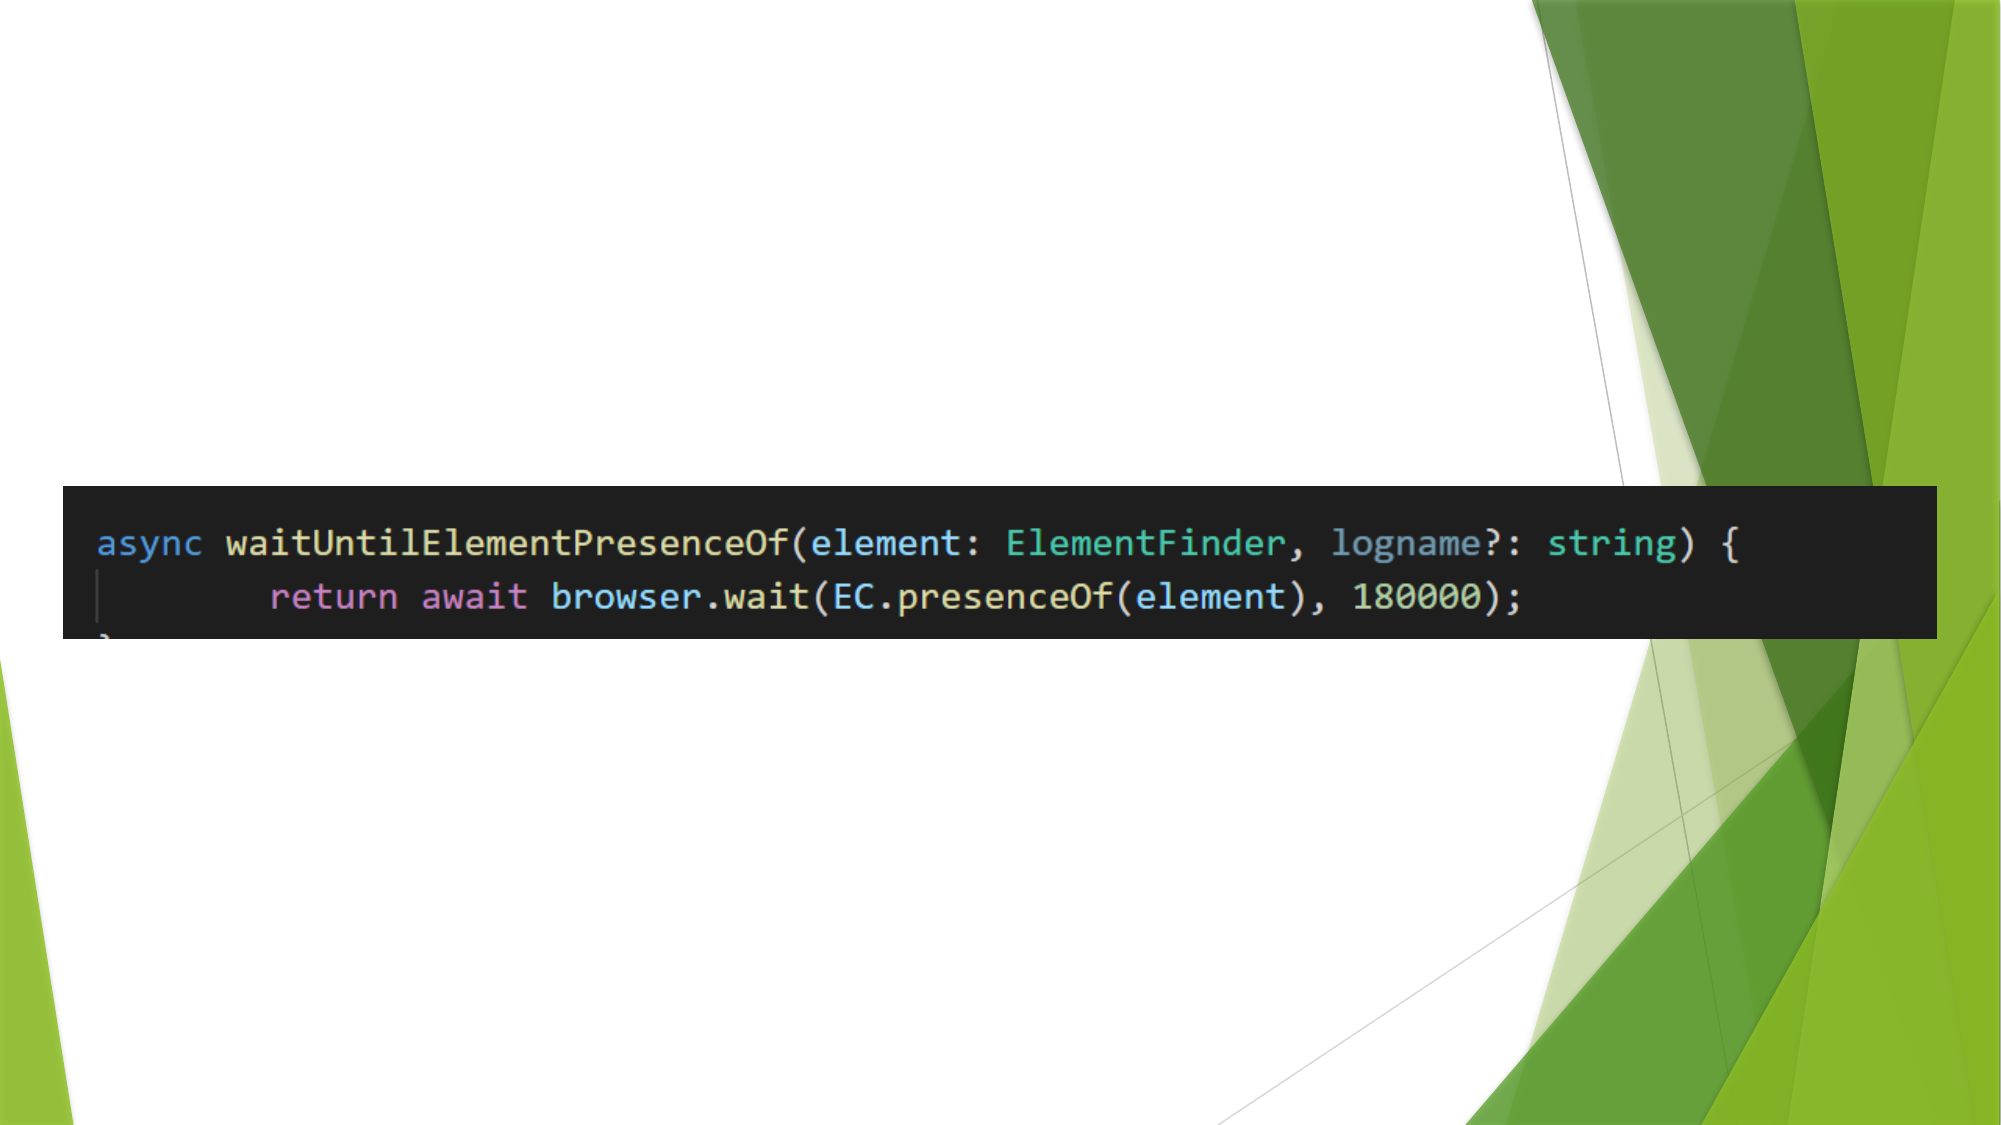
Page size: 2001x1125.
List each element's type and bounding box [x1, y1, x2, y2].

picture [62, 486, 1938, 639]
